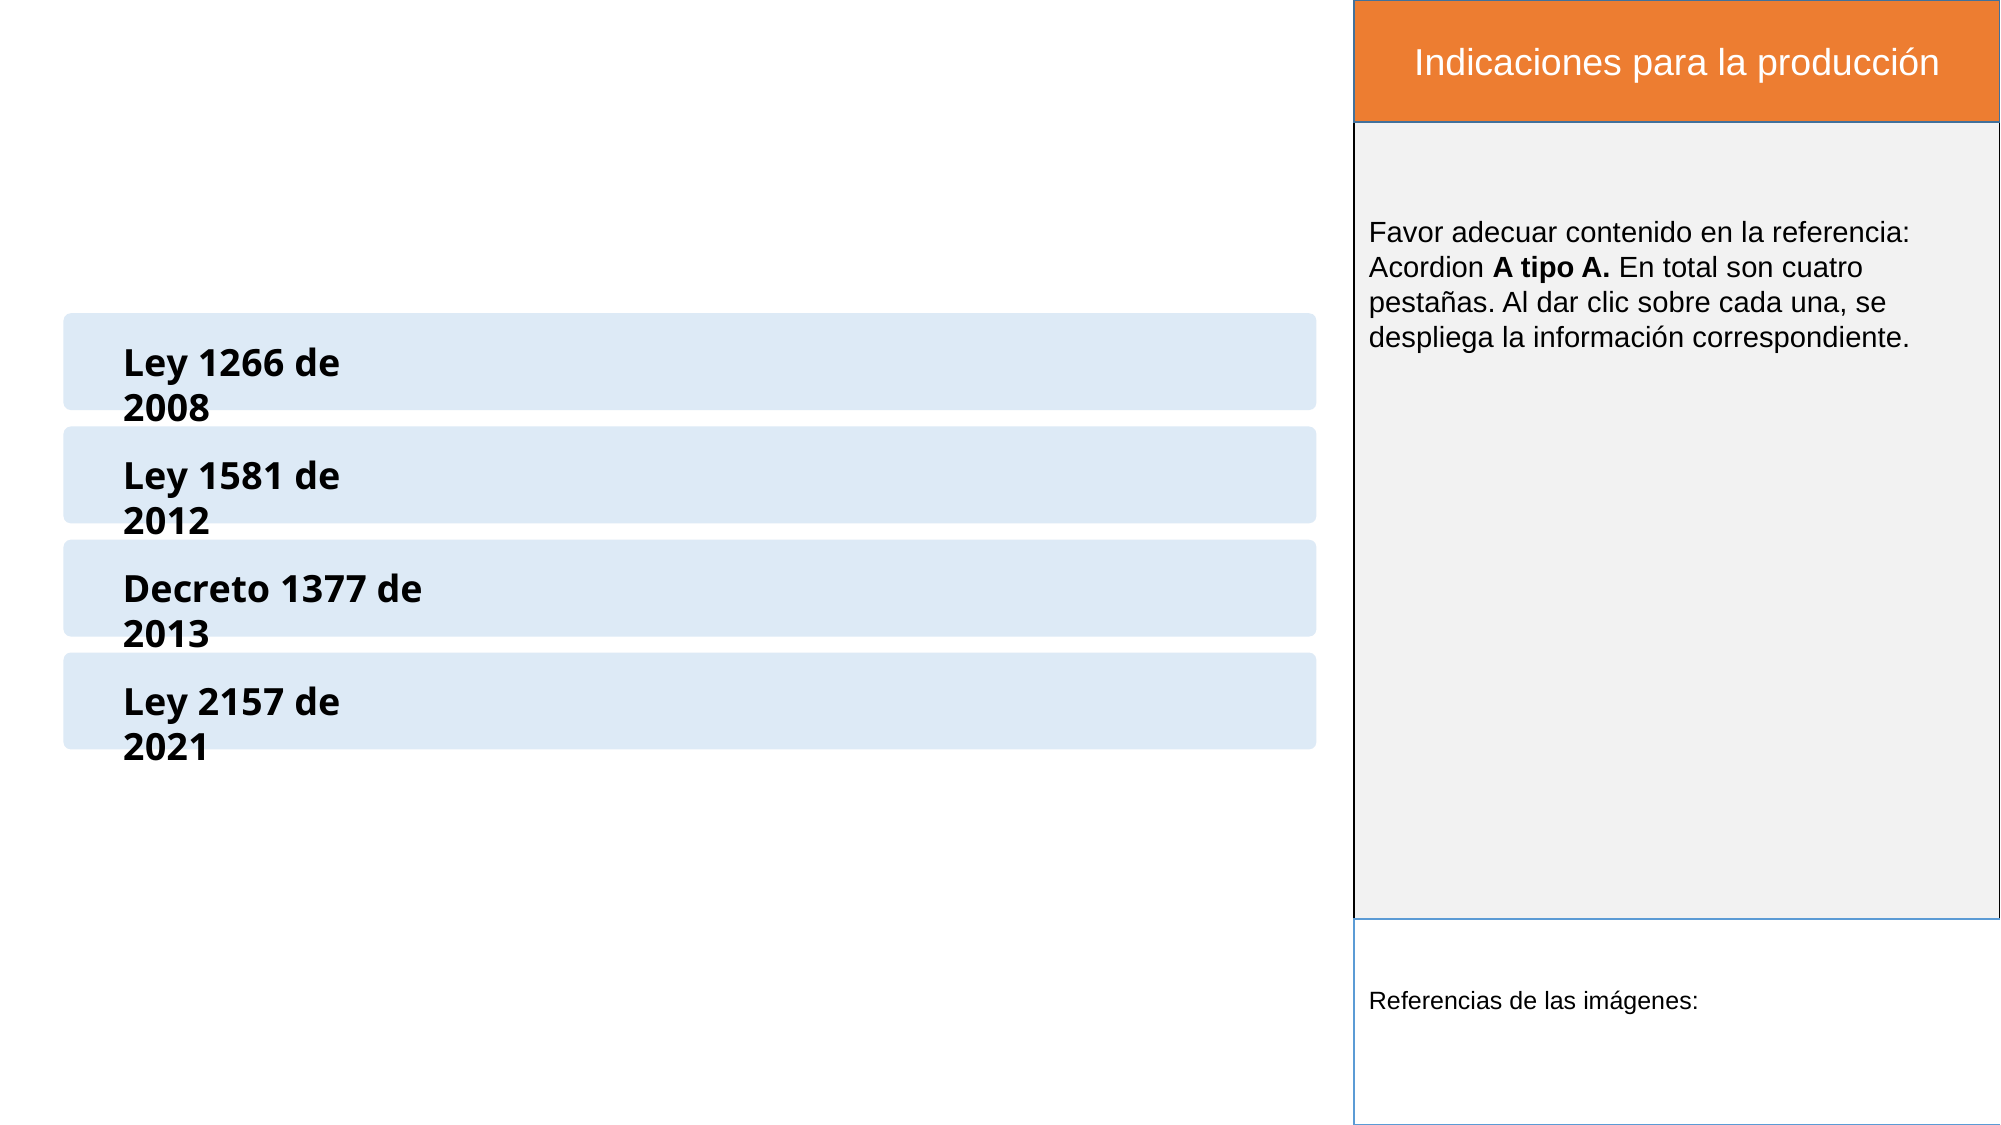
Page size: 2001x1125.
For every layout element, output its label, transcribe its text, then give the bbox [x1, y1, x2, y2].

text_box Ley 2157 de 2021 [108, 670, 410, 776]
text_box [63, 426, 1317, 524]
text_box [1353, 122, 2000, 206]
text_box Ley 1581 de 2012 [108, 444, 410, 550]
text_box Decreto 1377 de 2013 [108, 557, 482, 663]
text_box Ley 1266 de 2008 [108, 331, 410, 437]
text_box [63, 652, 1317, 750]
text_box Favor adecuar contenido en la referencia: Acordion A tipo A. En total son cuatro pestañas. Al dar clic sobre cada una, se despliega la información correspondiente. [1353, 206, 2000, 701]
text_box Referencias de las imágenes: [1353, 918, 2000, 1125]
text_box Indicaciones para la producción [1353, 0, 2000, 122]
text_box [63, 539, 1317, 637]
text_box [1353, 701, 2000, 918]
text_box [63, 313, 1317, 411]
